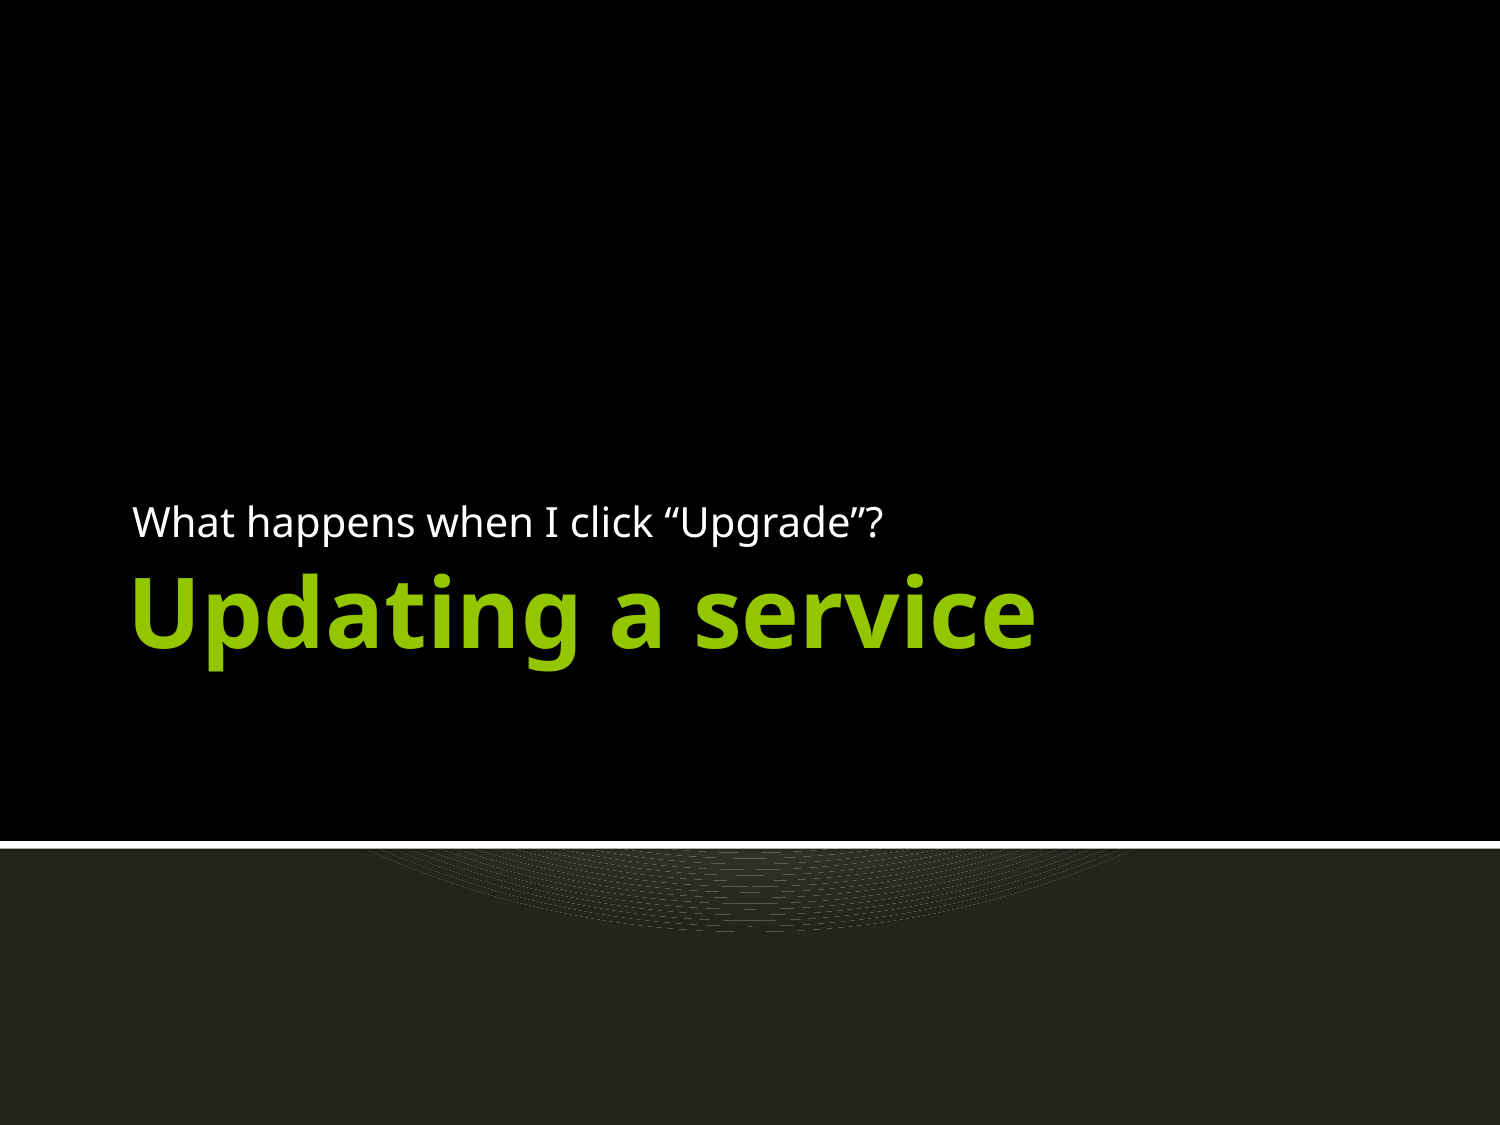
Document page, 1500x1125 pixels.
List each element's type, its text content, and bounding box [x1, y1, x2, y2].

title Updating a service [112, 550, 1438, 825]
subtitle What happens when I click “Upgrade”? [112, 299, 1438, 546]
